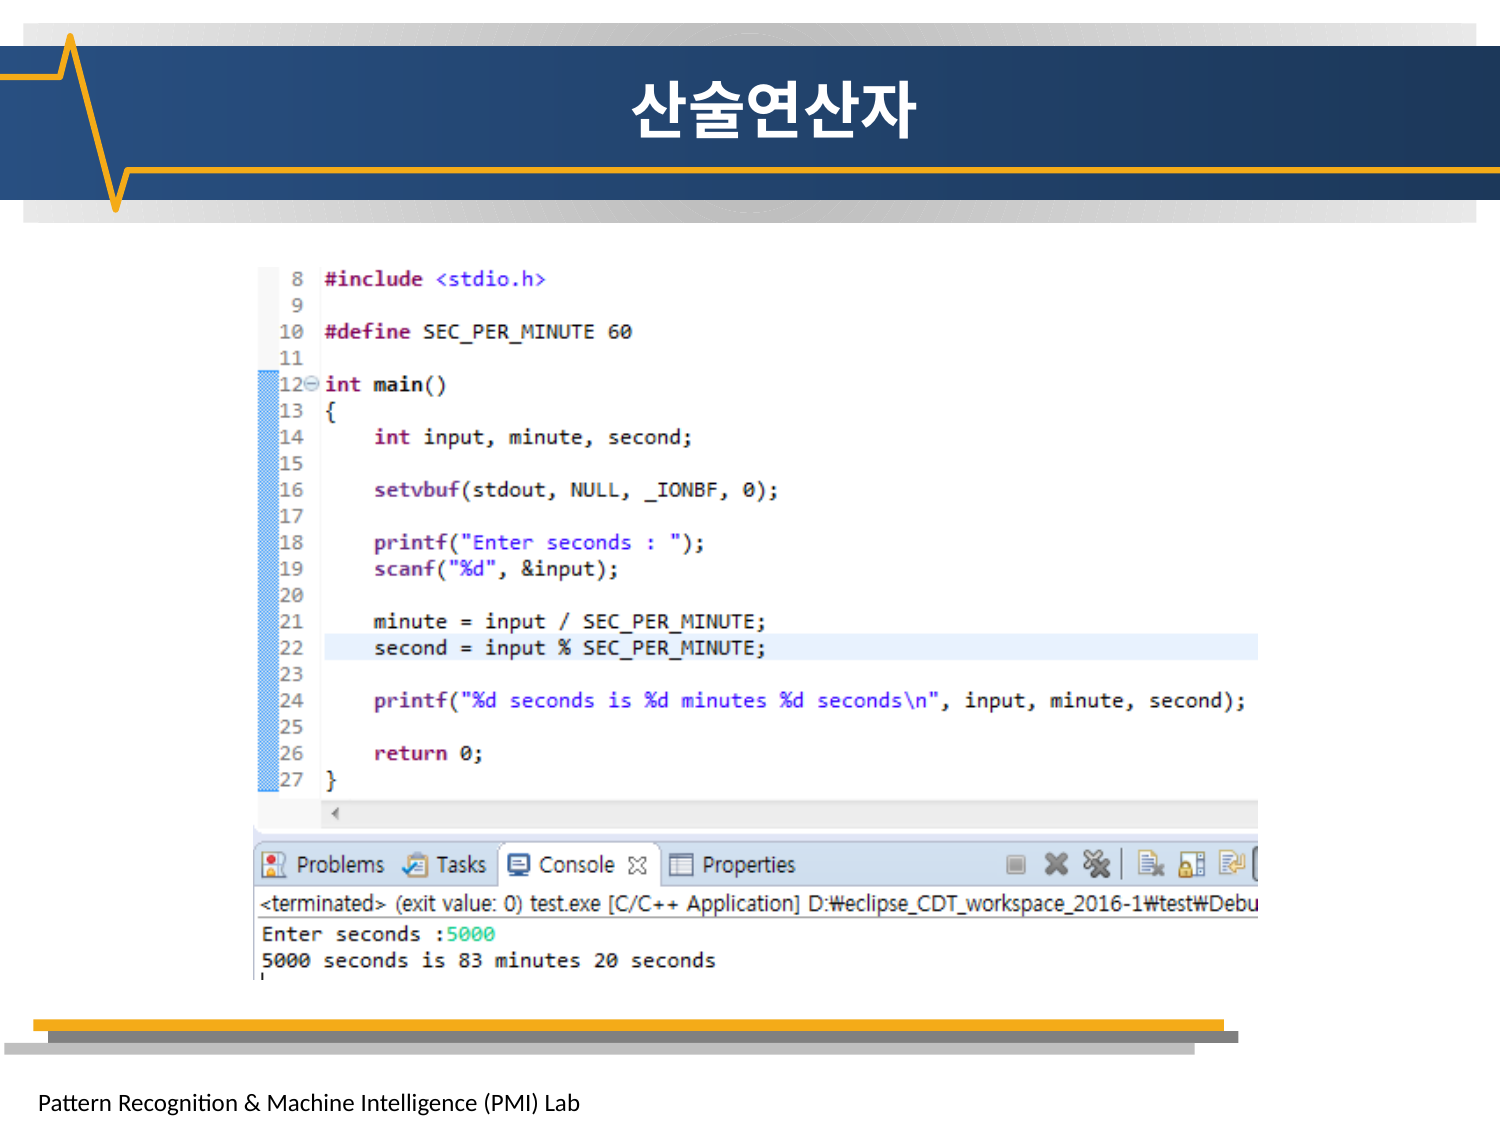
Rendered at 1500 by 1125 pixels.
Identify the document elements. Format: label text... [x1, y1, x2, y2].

title 산술연산자 [119, 55, 1430, 162]
picture [253, 266, 1259, 980]
